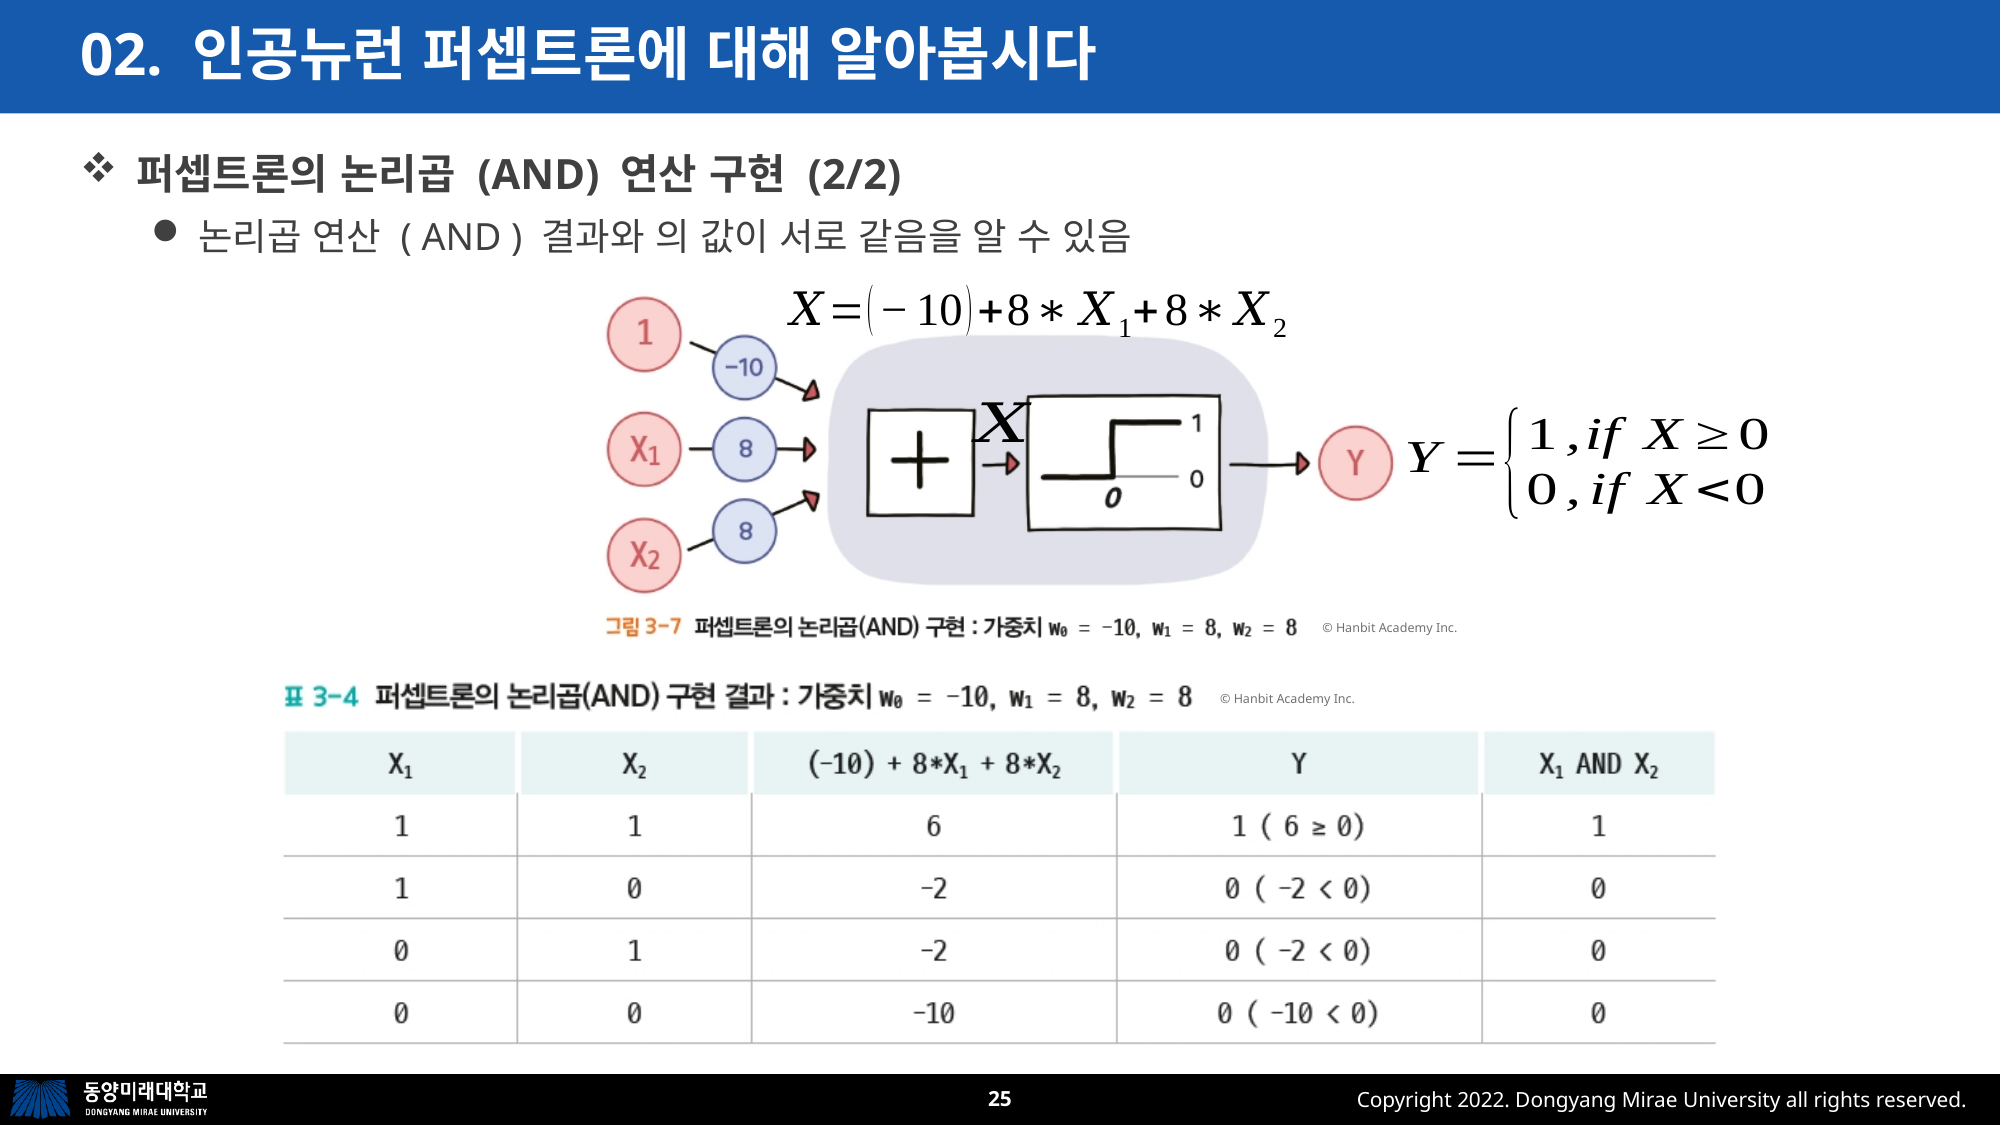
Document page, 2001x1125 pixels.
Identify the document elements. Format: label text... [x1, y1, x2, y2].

slide_number 25 [774, 1079, 1225, 1120]
picture [10, 1080, 207, 1119]
title 02. 인공뉴런 퍼셉트론에 대해 알아봅시다 [64, 16, 1949, 97]
picture [598, 290, 1402, 643]
picture [276, 678, 1724, 1049]
text_box © Hanbit Academy Inc. [1402, 612, 1473, 642]
